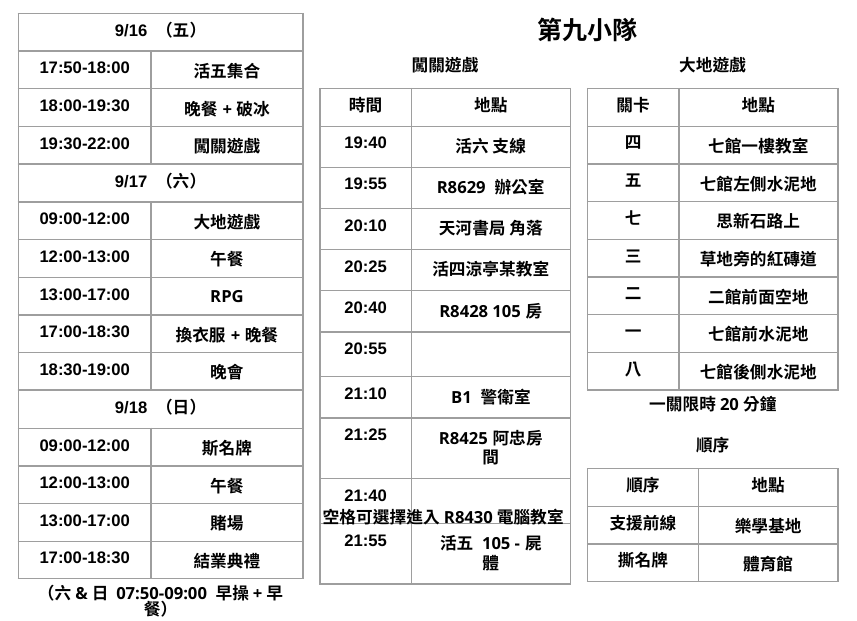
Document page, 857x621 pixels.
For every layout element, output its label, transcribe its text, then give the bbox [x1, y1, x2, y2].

text_box （六&日 07:50-09:00 早操+早餐） [20, 579, 301, 621]
table_cell 斯名牌 [152, 429, 302, 465]
table_cell 賭場 [152, 504, 302, 541]
table_cell 17:00-18:30 [19, 542, 150, 578]
table_header 9/16 （五） [19, 14, 302, 50]
text_box 空格可選擇進入R8430電腦教室 [307, 503, 582, 535]
table_header 9/17 （六） [19, 165, 302, 201]
table_cell 09:00-12:00 [19, 429, 150, 465]
table_cell 結業典禮 [152, 542, 302, 578]
table_cell 09:00-12:00 [19, 203, 150, 239]
table_cell 12:00-13:00 [19, 467, 150, 503]
table_cell 換衣服+晚餐 [152, 316, 302, 352]
table_cell 闖關遊戲 [152, 127, 302, 163]
table_cell 午餐 [152, 240, 302, 277]
table_cell 18:30-19:00 [19, 353, 150, 389]
table_cell 12:00-13:00 [19, 240, 150, 277]
table_cell 13:00-17:00 [19, 278, 150, 314]
table_cell 18:00-19:30 [19, 89, 150, 126]
table_cell 17:50-18:00 [19, 52, 150, 88]
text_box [319, 44, 571, 504]
table_cell 19:30-22:00 [19, 127, 150, 163]
table_cell 晚會 [152, 353, 302, 389]
table_cell 17:00-18:30 [19, 316, 150, 352]
table_header 9/18 （日） [19, 391, 302, 428]
text_box 第九小隊 [447, 12, 728, 52]
table_cell 午餐 [152, 467, 302, 503]
table_cell RPG [152, 278, 302, 314]
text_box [587, 424, 839, 583]
table_cell 13:00-17:00 [19, 504, 150, 541]
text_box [587, 44, 839, 391]
table_cell 活五集合 [152, 52, 302, 88]
text_box 一關限時20分鐘 [575, 389, 851, 421]
table_cell 晚餐+破冰 [152, 89, 302, 126]
table_cell 大地遊戲 [152, 203, 302, 239]
